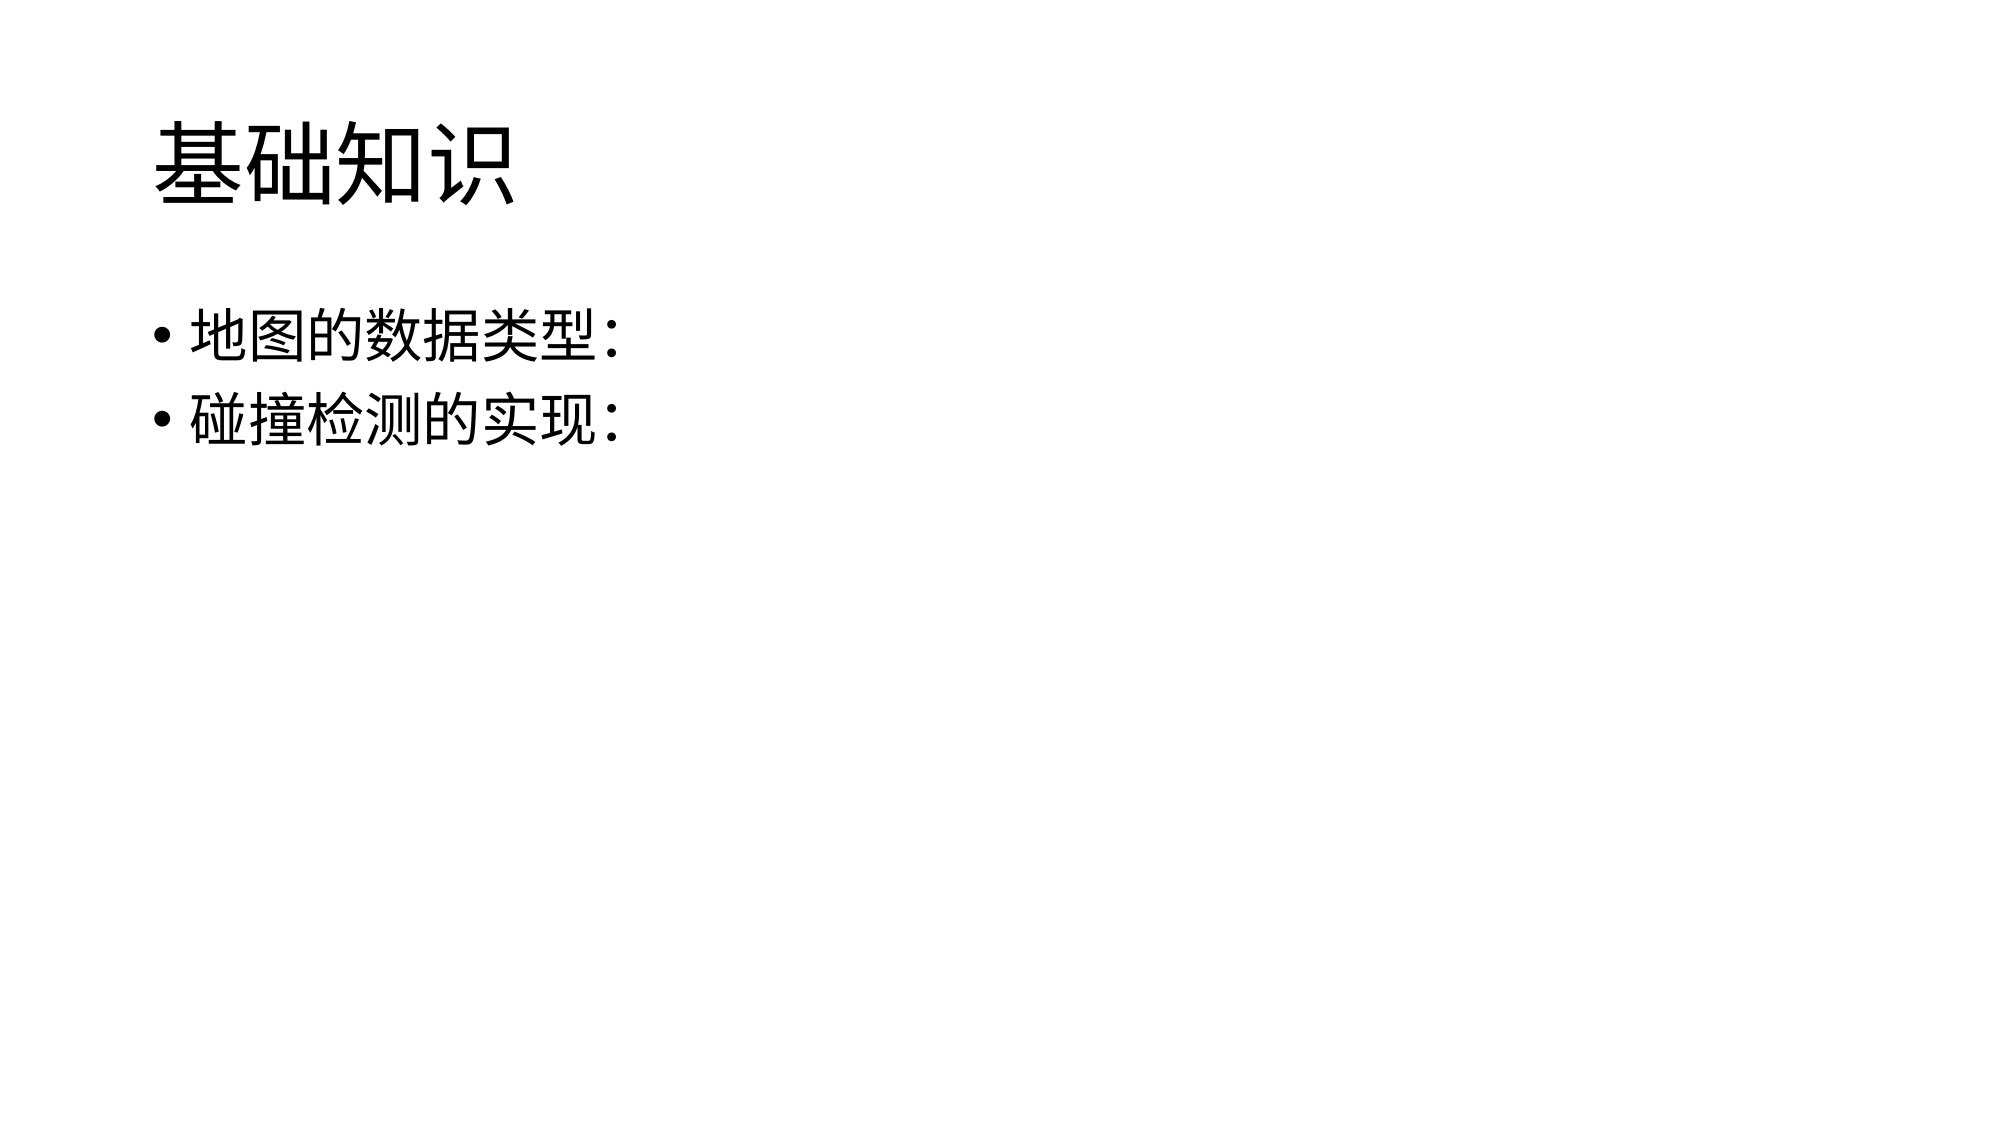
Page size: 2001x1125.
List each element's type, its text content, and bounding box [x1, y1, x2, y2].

title 基础知识 [137, 59, 1863, 278]
list 地图的数据类型： 碰撞检测的实现： [137, 299, 1863, 1014]
